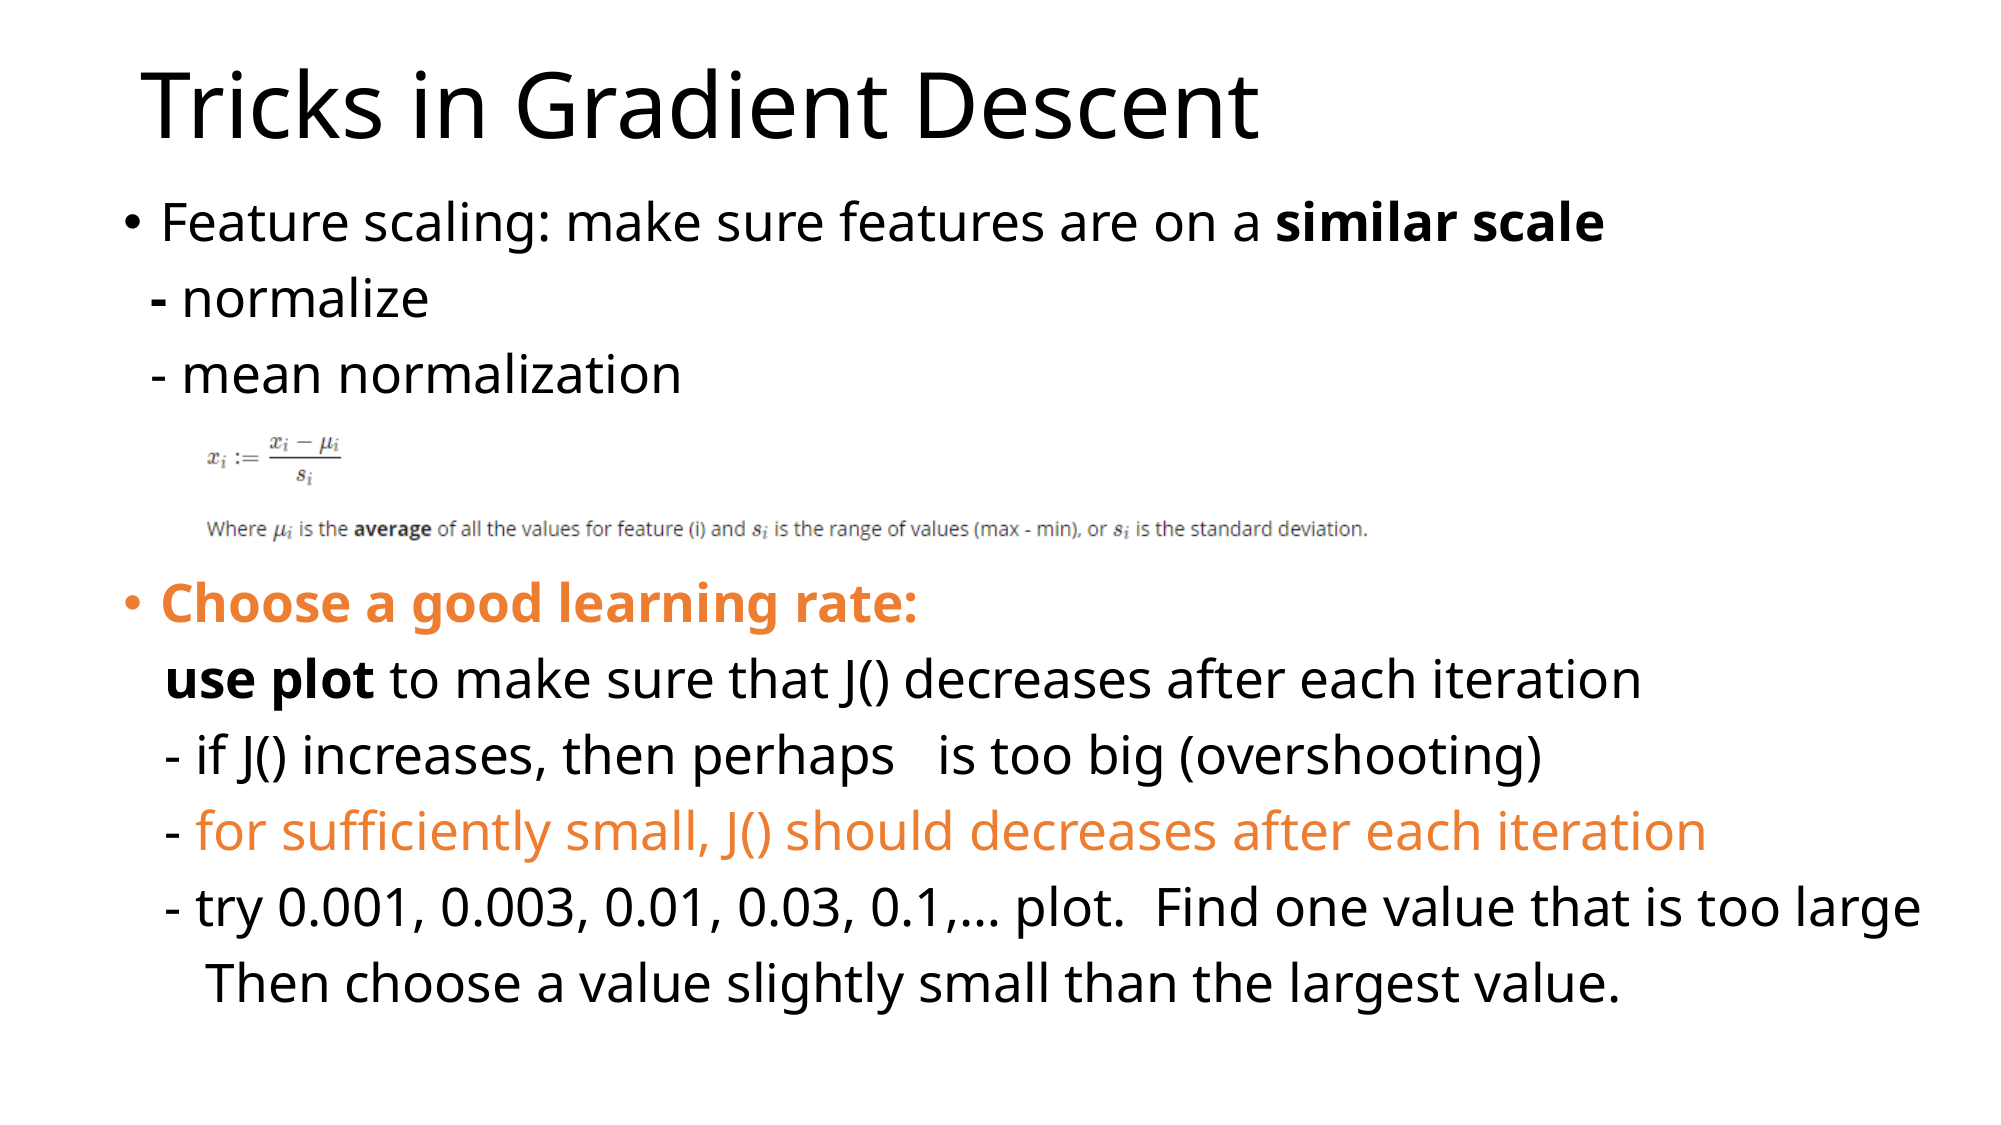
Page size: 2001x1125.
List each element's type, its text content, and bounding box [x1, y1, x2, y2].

picture [195, 419, 1382, 550]
title Tricks in Gradient Descent [125, 0, 1851, 218]
